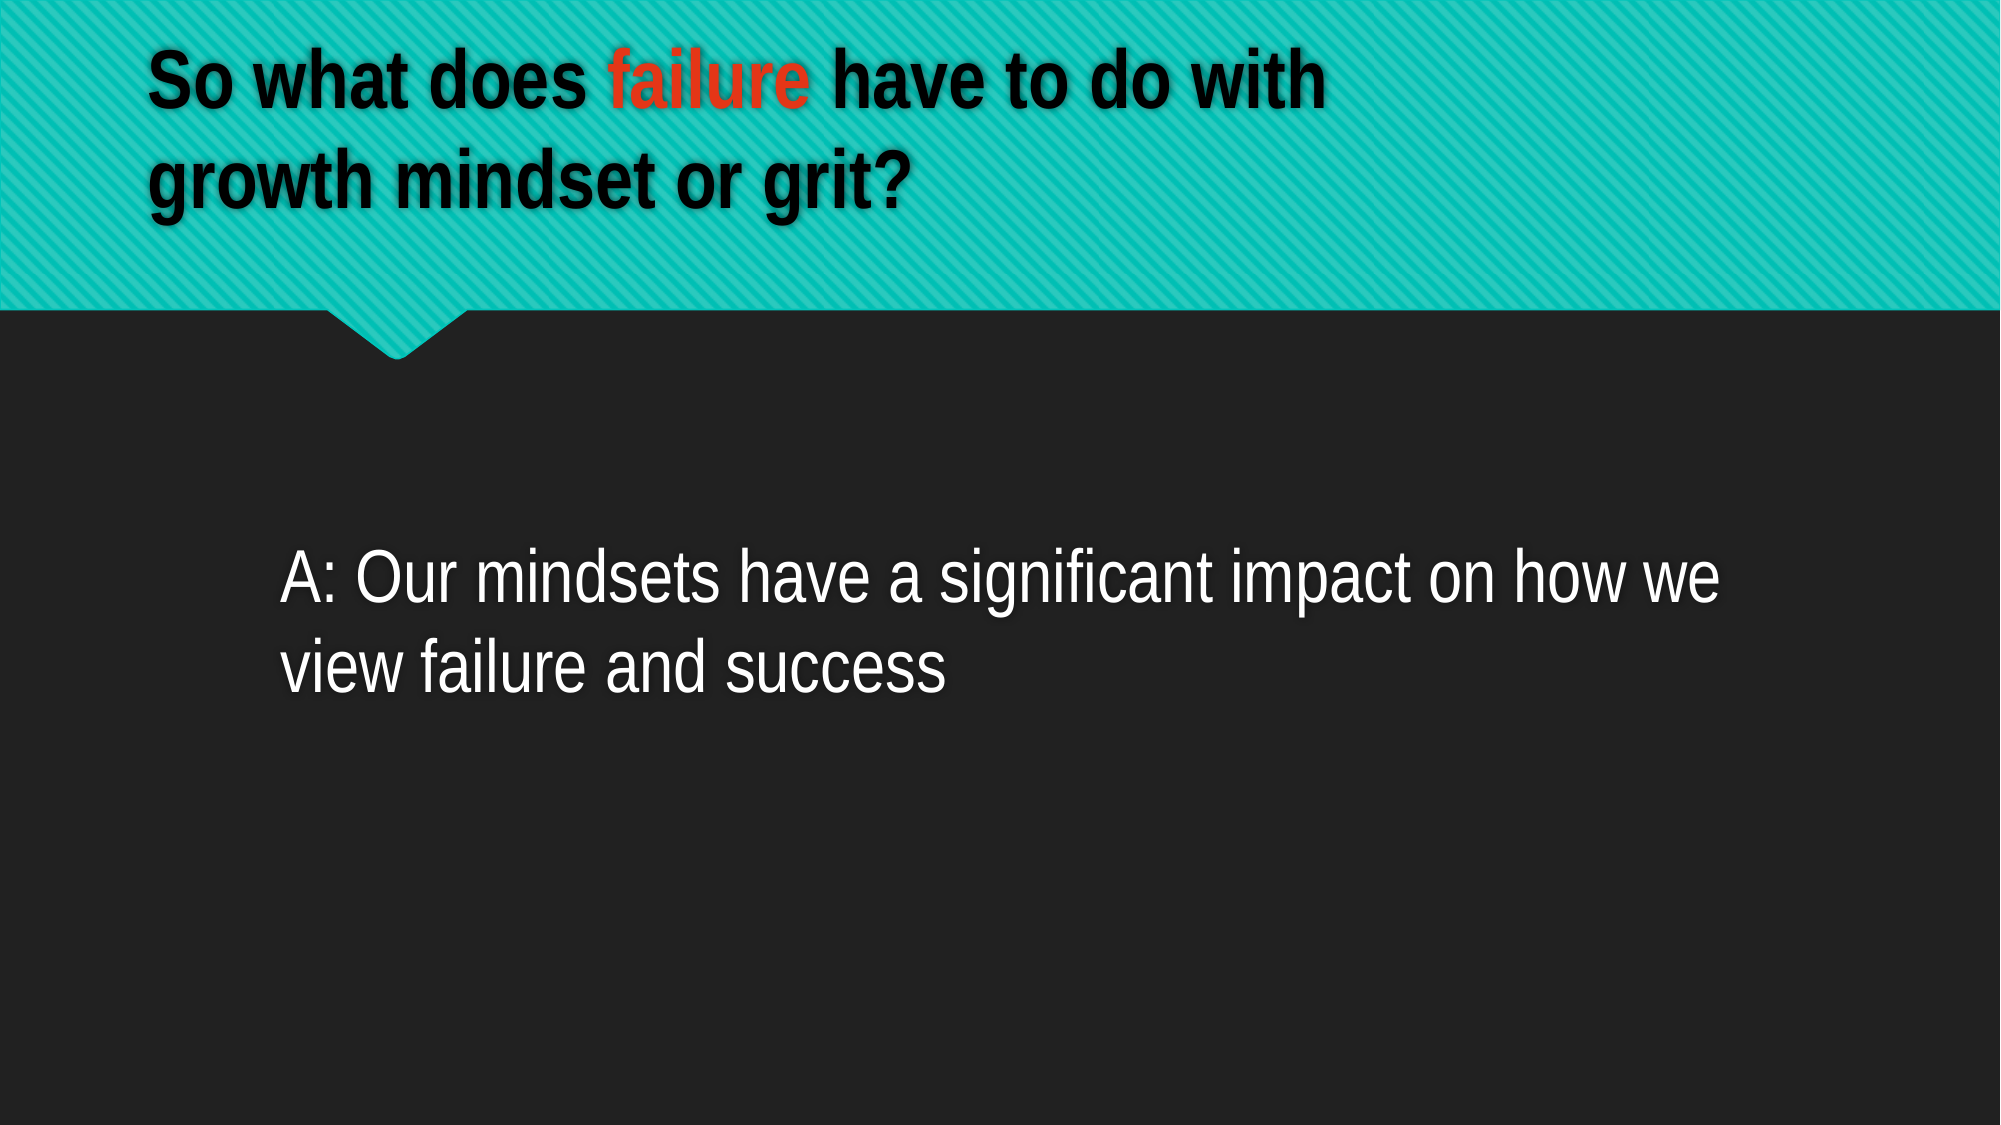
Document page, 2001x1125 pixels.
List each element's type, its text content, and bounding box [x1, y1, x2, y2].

list A: Our mindsets have a significant impact on how we view failure and success [134, 364, 1866, 962]
title So what does failure have to do with growth mindset or grit? [132, 73, 1868, 233]
